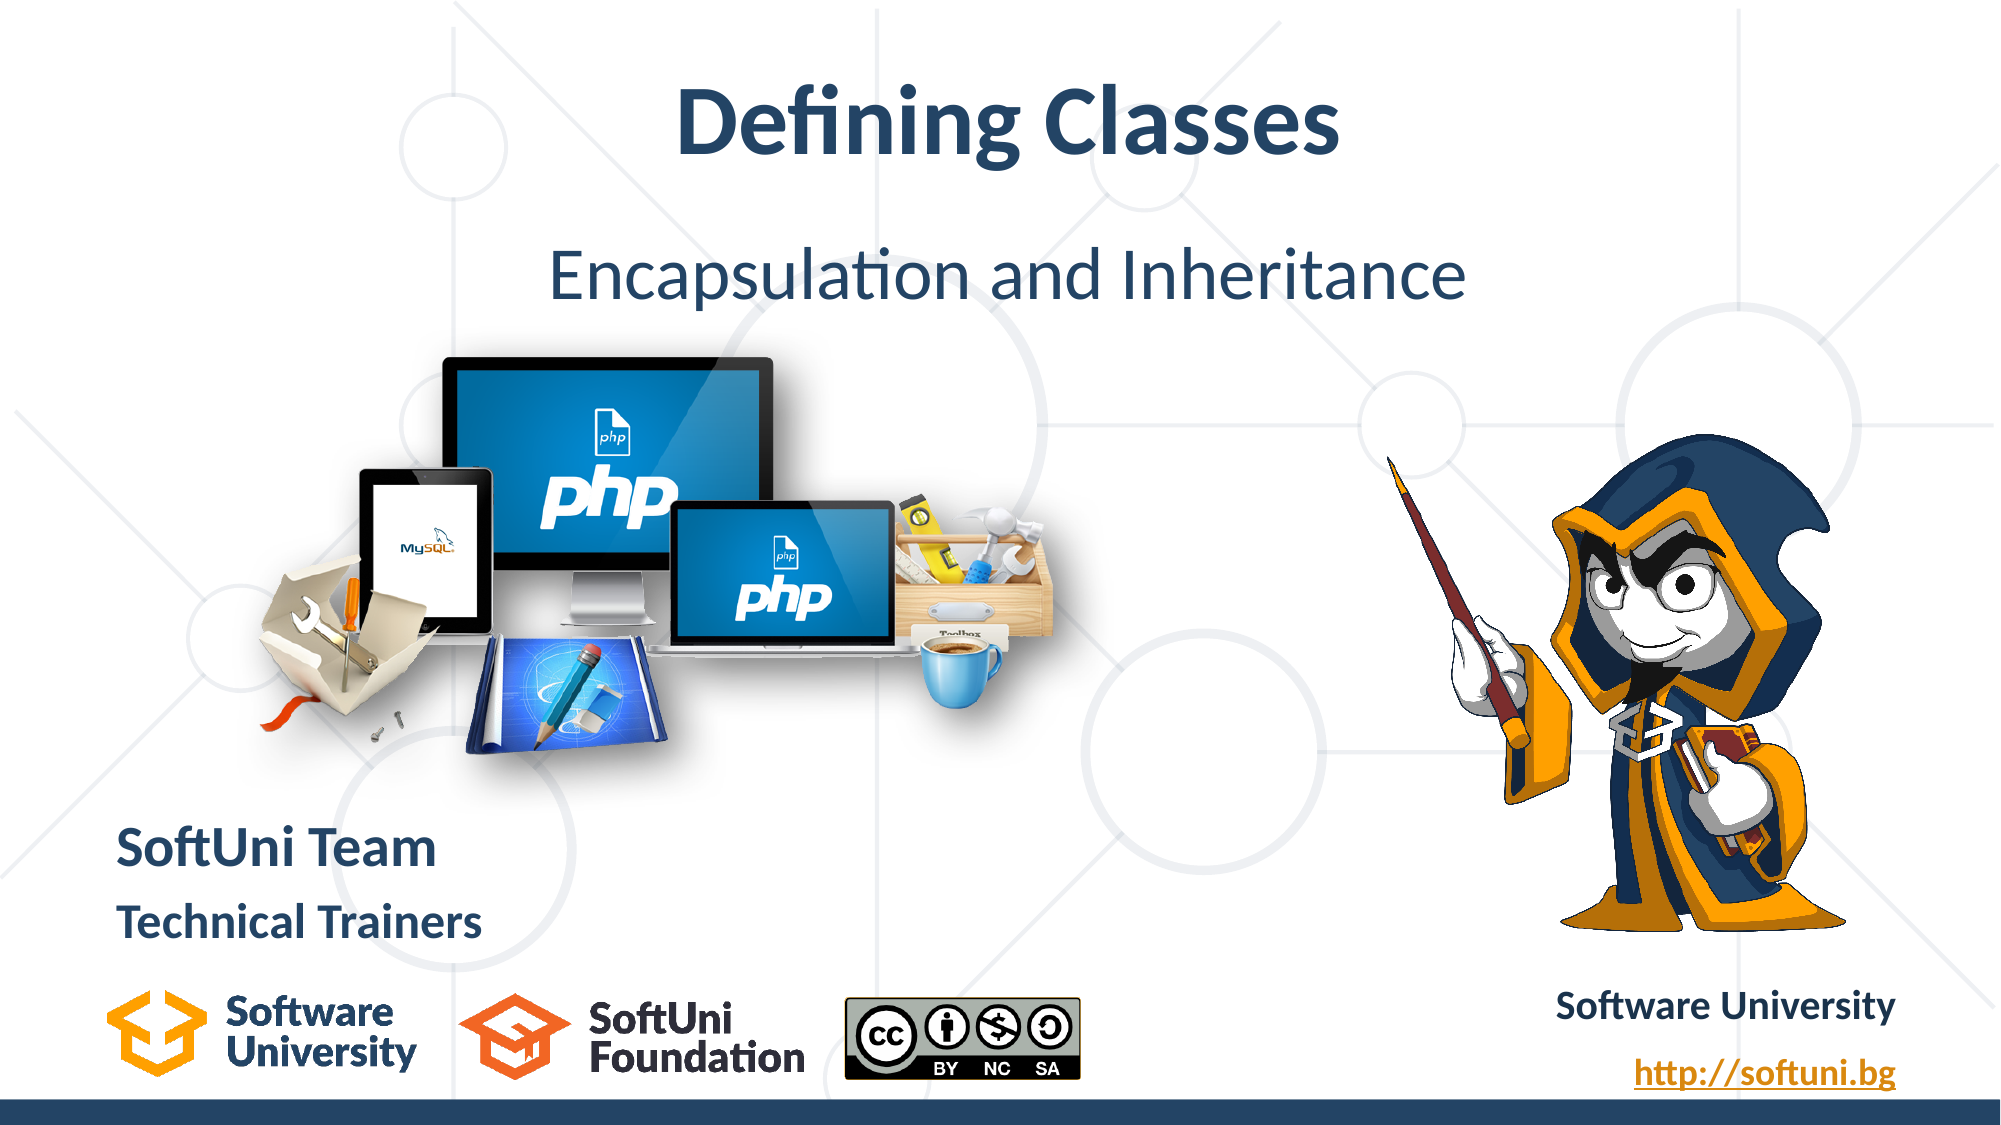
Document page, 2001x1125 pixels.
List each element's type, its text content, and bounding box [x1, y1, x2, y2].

title Defining Classes [109, 41, 1909, 187]
picture [1369, 389, 1891, 953]
picture [458, 993, 804, 1080]
picture [845, 998, 1081, 1079]
subtitle Encapsulation and Inheritance [109, 213, 1909, 359]
list http://softuni.bg [1417, 1040, 1903, 1098]
picture [195, 239, 1085, 811]
list Software University [1417, 970, 1903, 1034]
picture [221, 990, 417, 1077]
picture [107, 990, 211, 1077]
list Technical Trainers [110, 880, 595, 954]
list SoftUni Team [110, 800, 595, 880]
